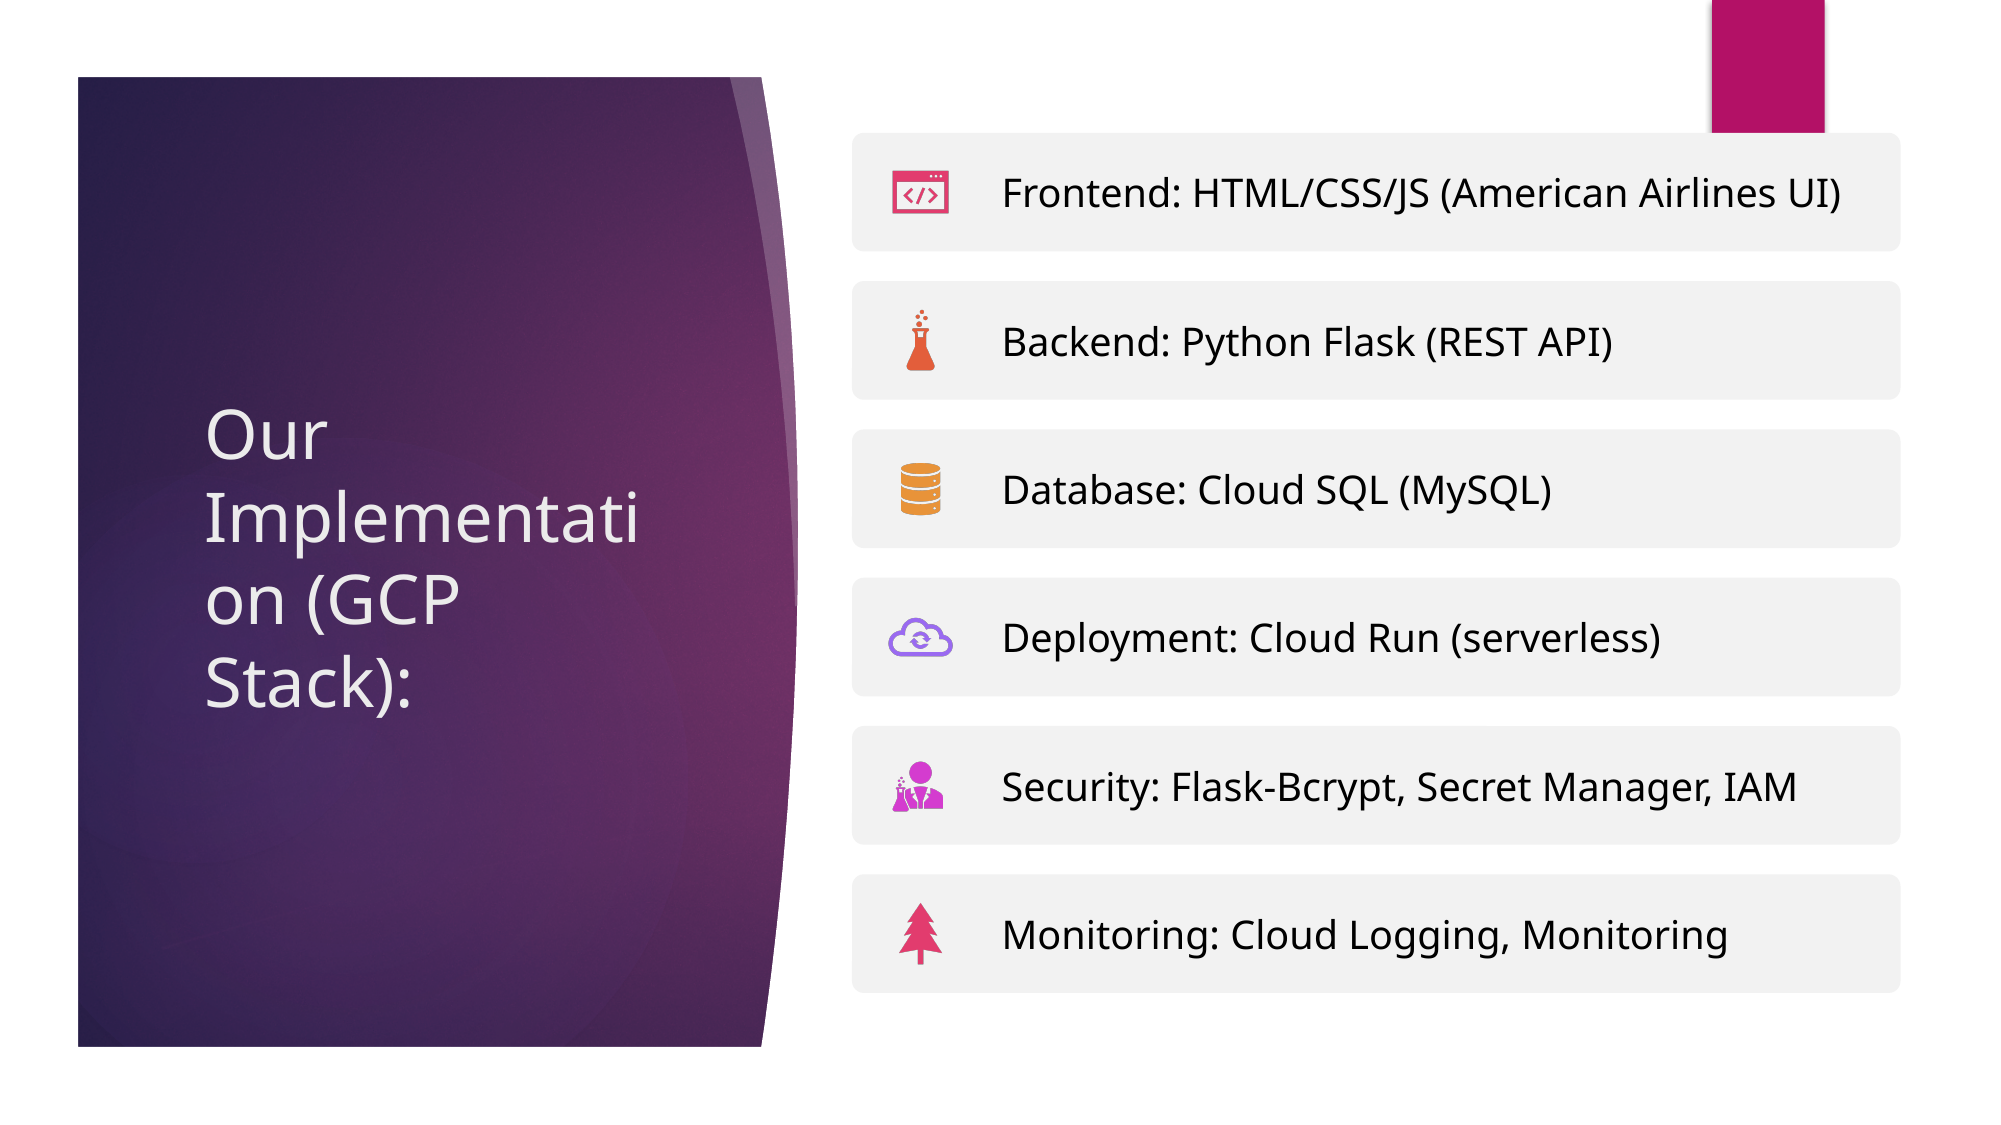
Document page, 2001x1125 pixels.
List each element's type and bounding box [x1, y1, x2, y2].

list [851, 132, 1901, 994]
text_box [0, 0, 2000, 1125]
